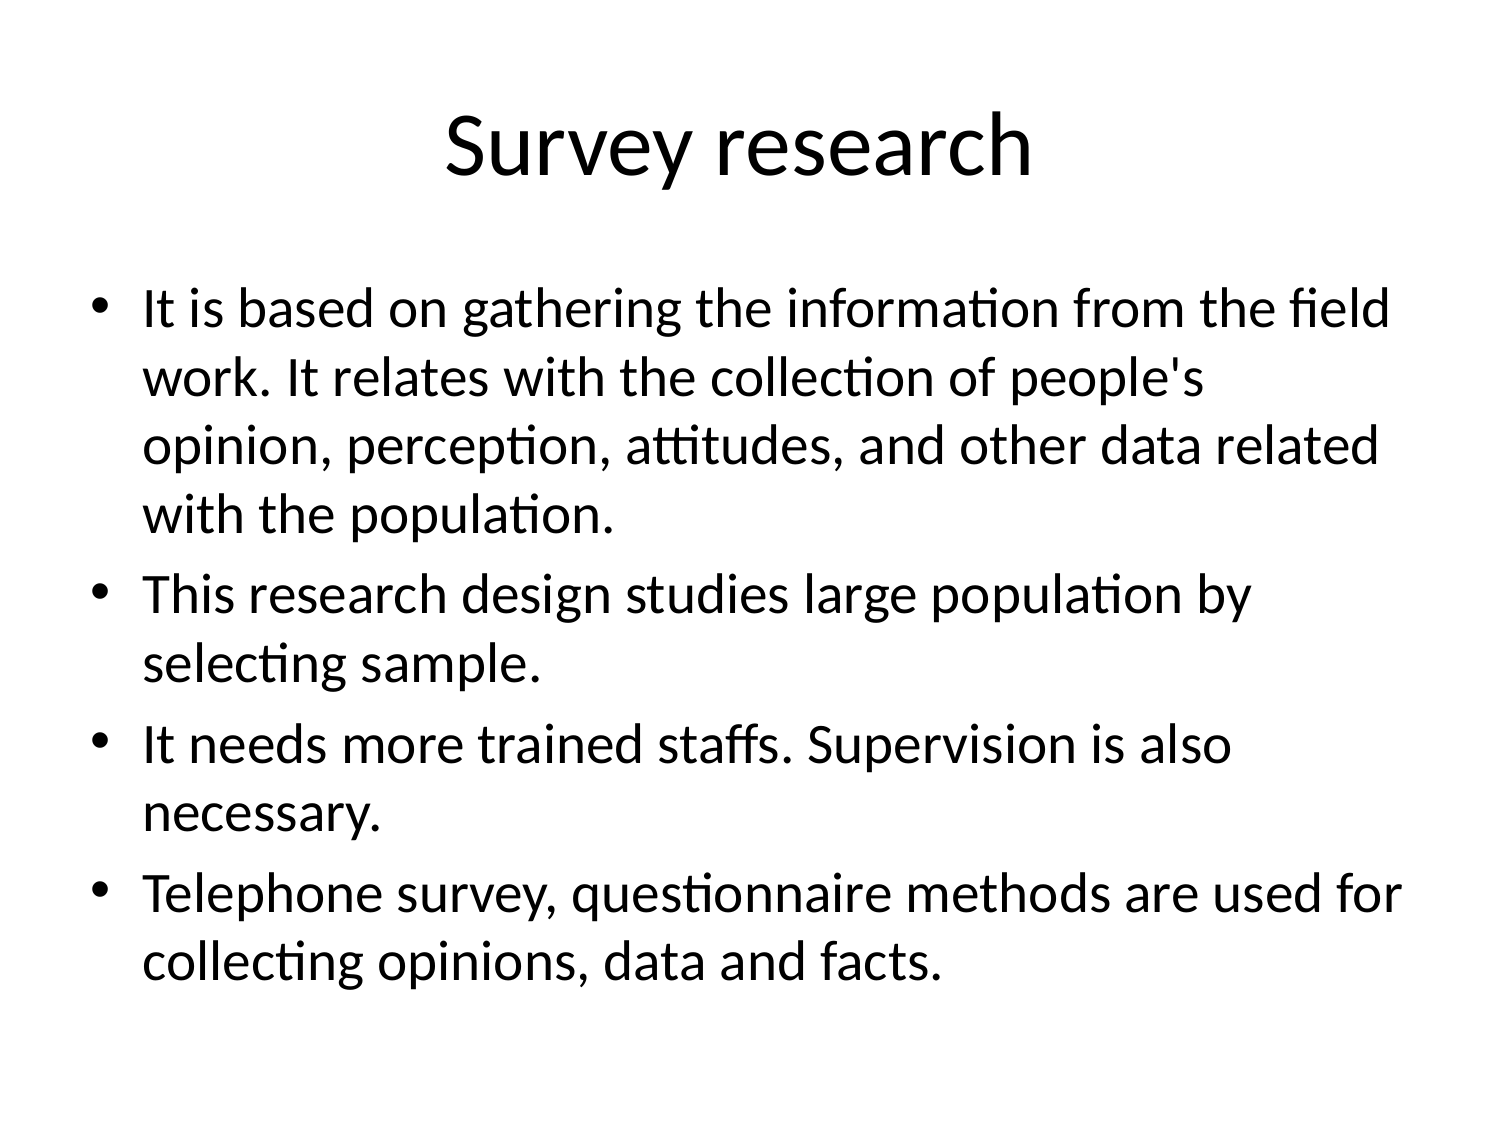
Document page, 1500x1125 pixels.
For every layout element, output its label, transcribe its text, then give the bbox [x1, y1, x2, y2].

list It is based on gathering the information from the field work. It relates with the collection of people's opinion, perception, attitudes, and other data related with the population. This research design studies large population by selecting sample. It needs more trained staffs. Supervision is also necessary. Telephone survey, questionnaire methods are used for collecting opinions, data and facts. [75, 262, 1425, 1005]
title Survey research [75, 45, 1425, 233]
